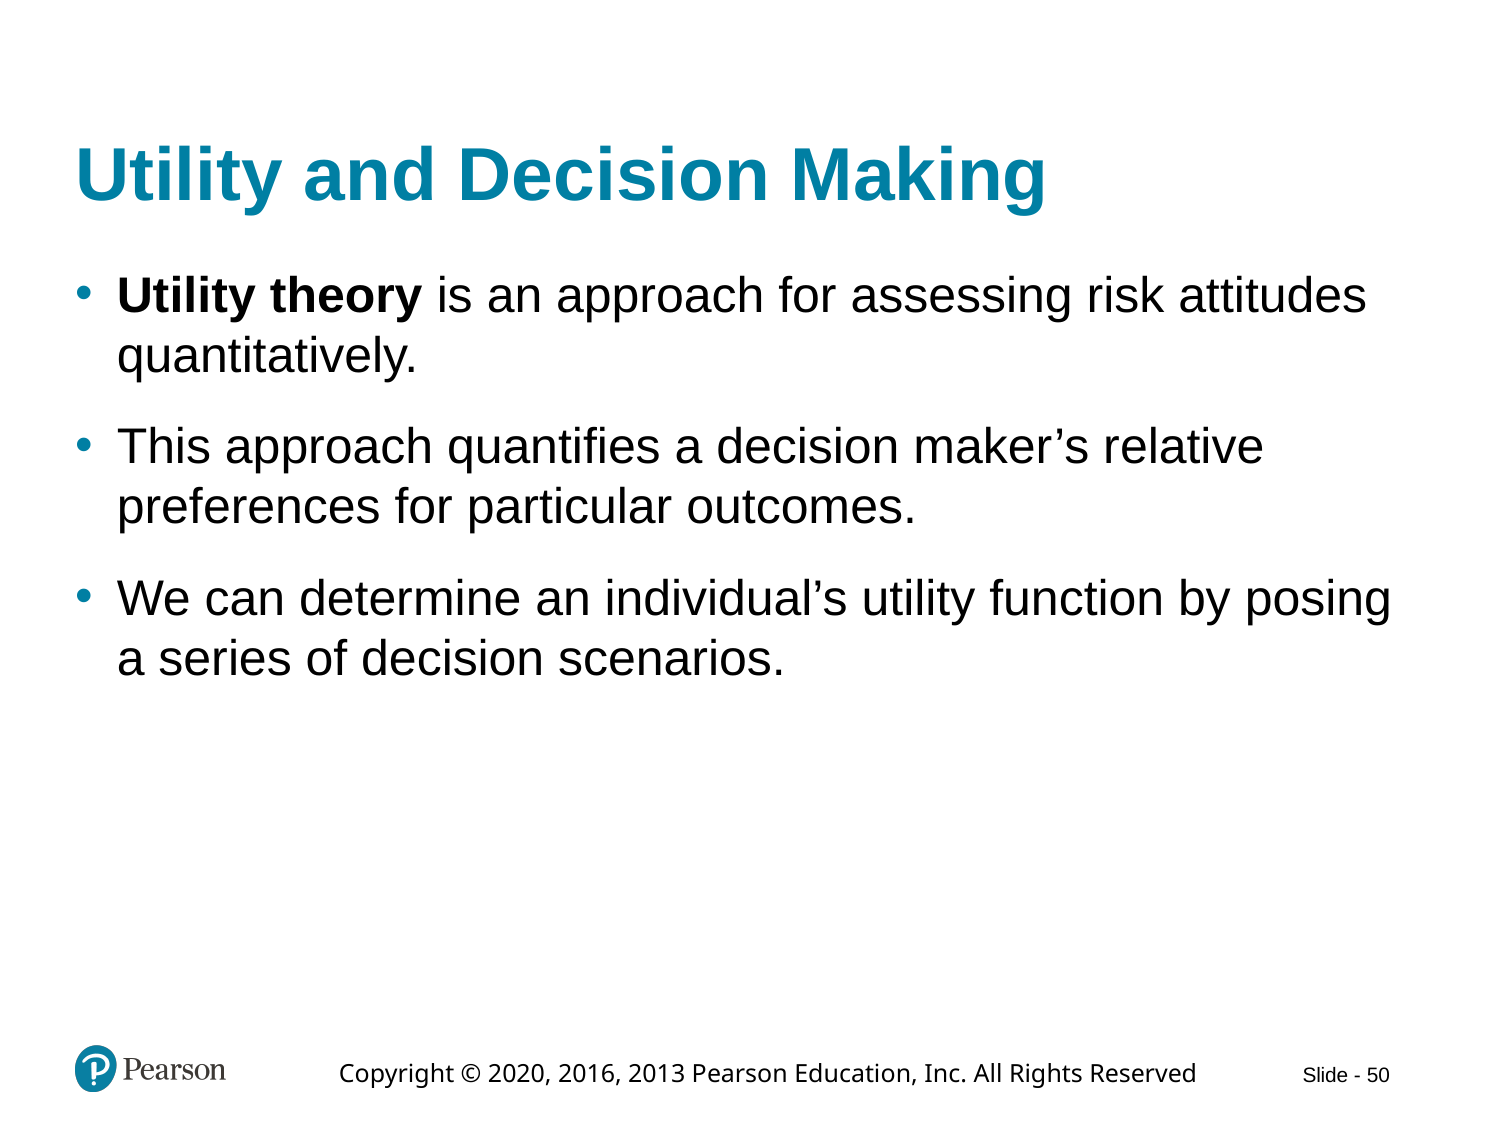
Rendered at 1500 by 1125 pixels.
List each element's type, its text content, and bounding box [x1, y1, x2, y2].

title Utility and Decision Making [75, 35, 1425, 216]
picture [75, 1045, 90, 1061]
picture [83, 1054, 109, 1079]
list Utility theory is an approach for assessing risk attitudes quantitatively. This approach quantifies a decision maker’s relative preferences for particular outcomes. We can determine an individual’s utility function by posing a series of decision scenarios. [75, 262, 1425, 755]
picture [101, 1045, 226, 1092]
picture [75, 1078, 86, 1092]
